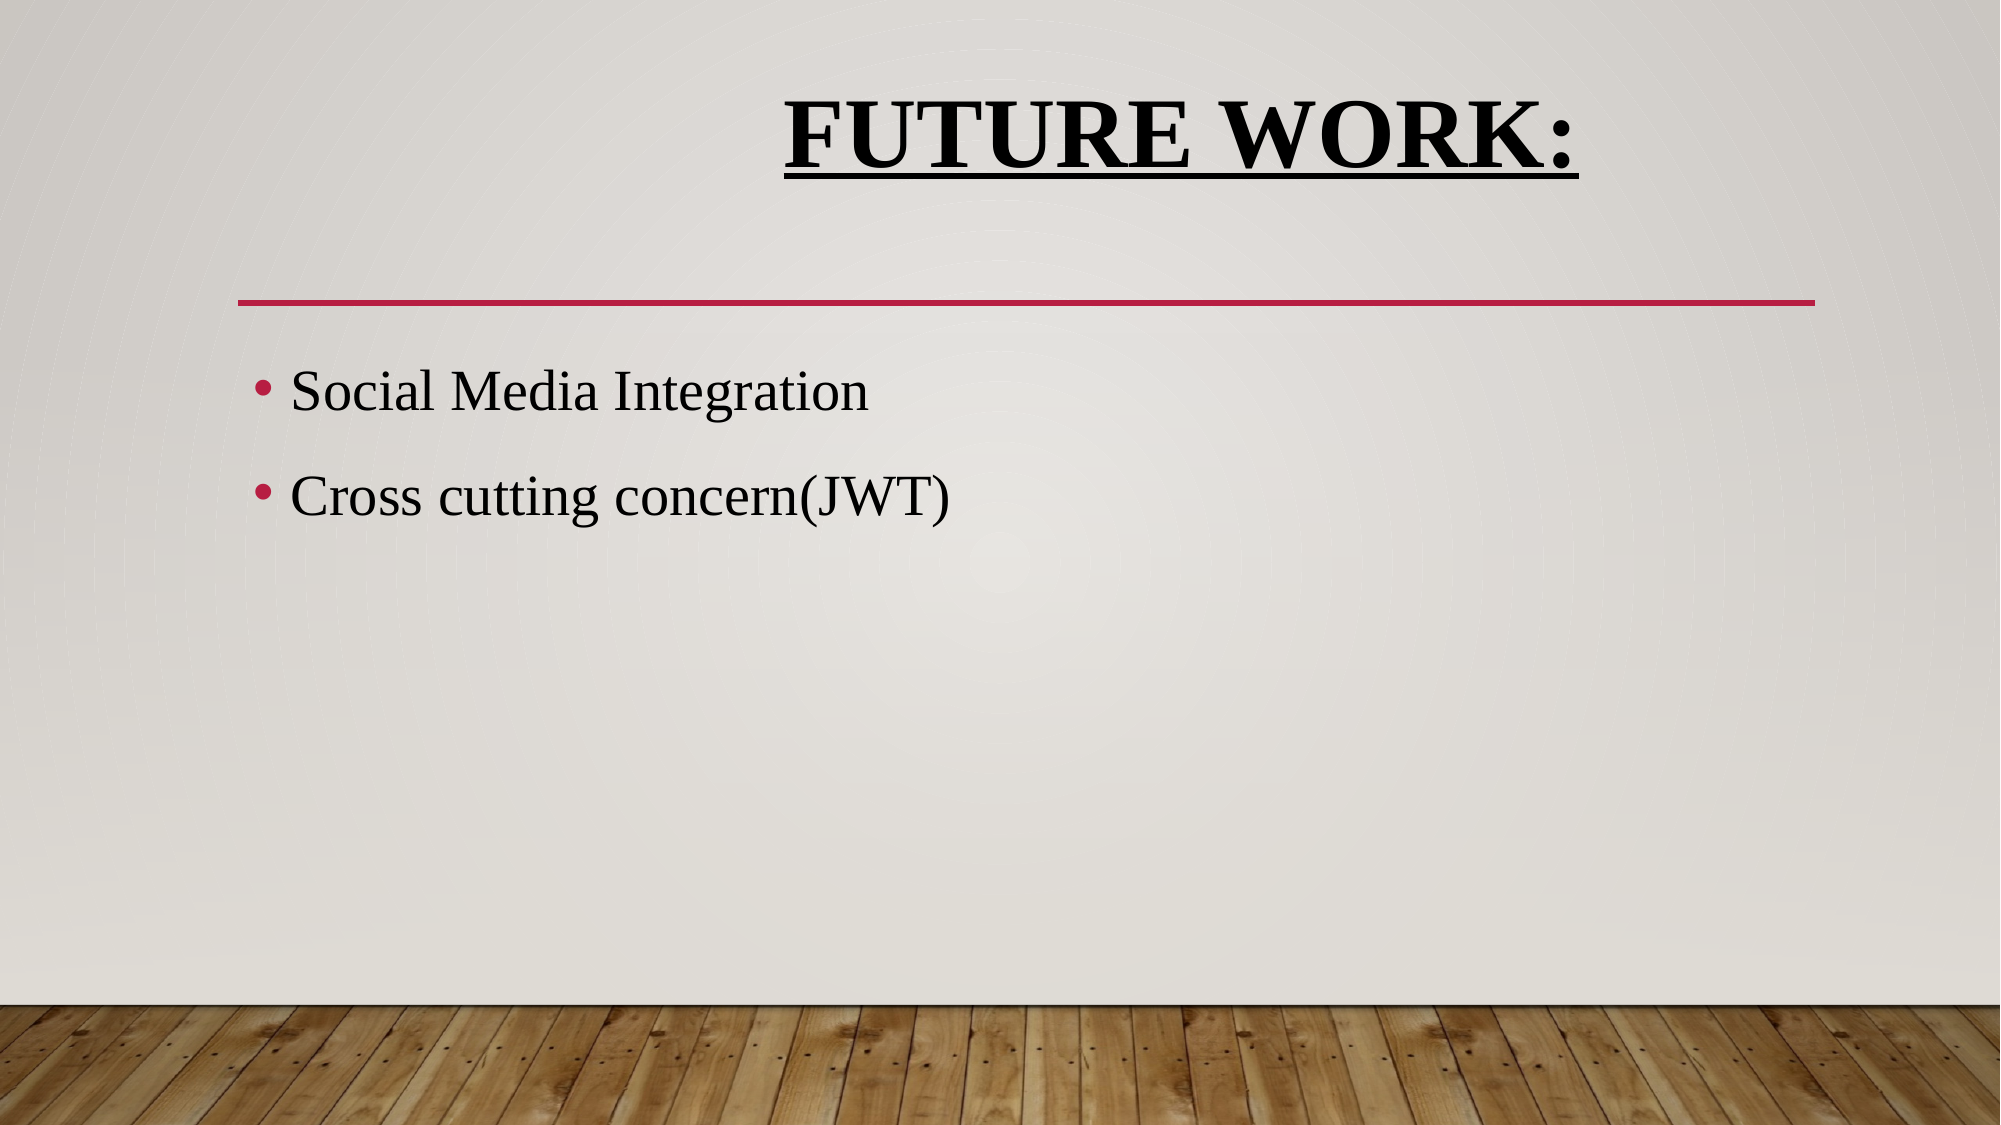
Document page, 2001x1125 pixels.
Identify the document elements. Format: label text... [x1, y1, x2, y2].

list Social Media Integration Cross cutting concern(JWT) [238, 330, 1814, 897]
title Future Work: [474, 73, 1888, 286]
picture [0, 1005, 2000, 1125]
